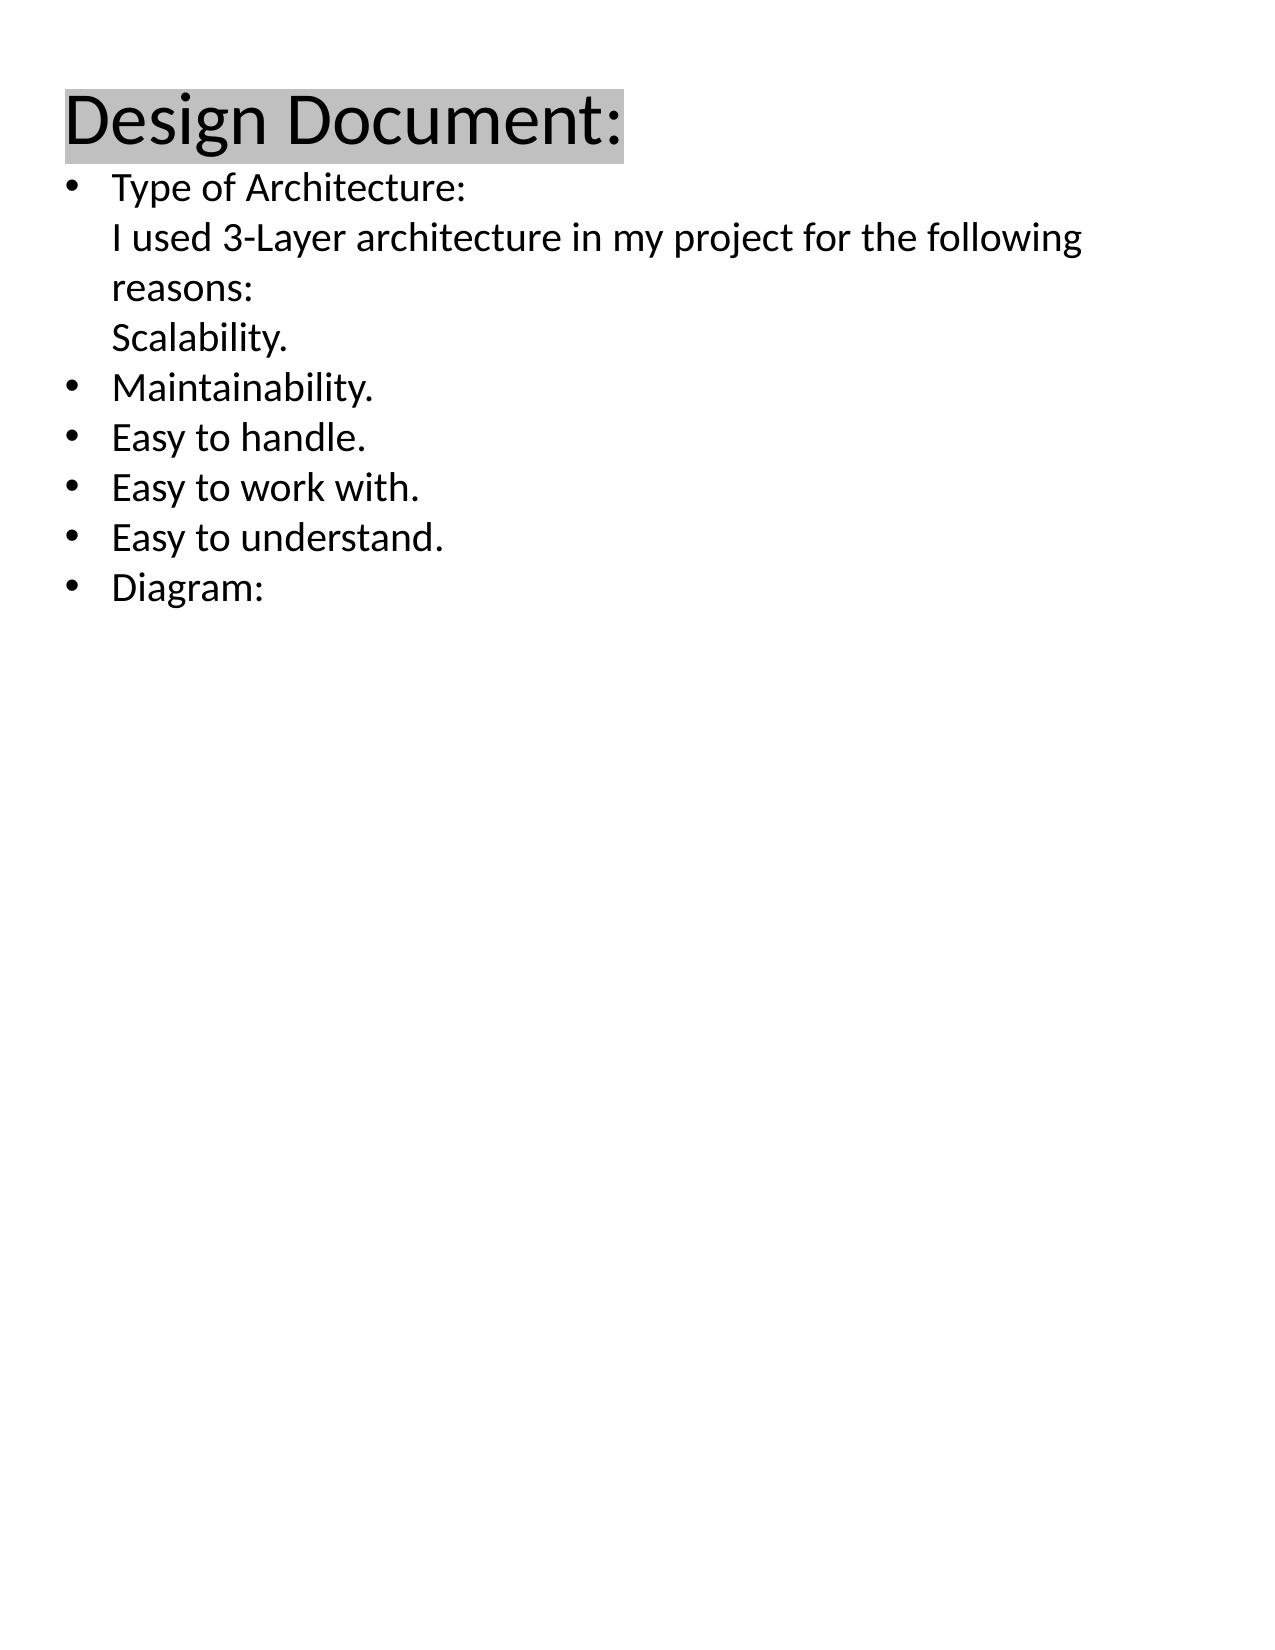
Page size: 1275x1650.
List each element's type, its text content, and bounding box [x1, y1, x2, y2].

text_box Design Document: Type of Architecture: I used 3-Layer architecture in my project for the following reasons: Scalability. Maintainability. Easy to handle. Easy to work with. Easy to understand. Diagram: [50, 62, 1200, 713]
